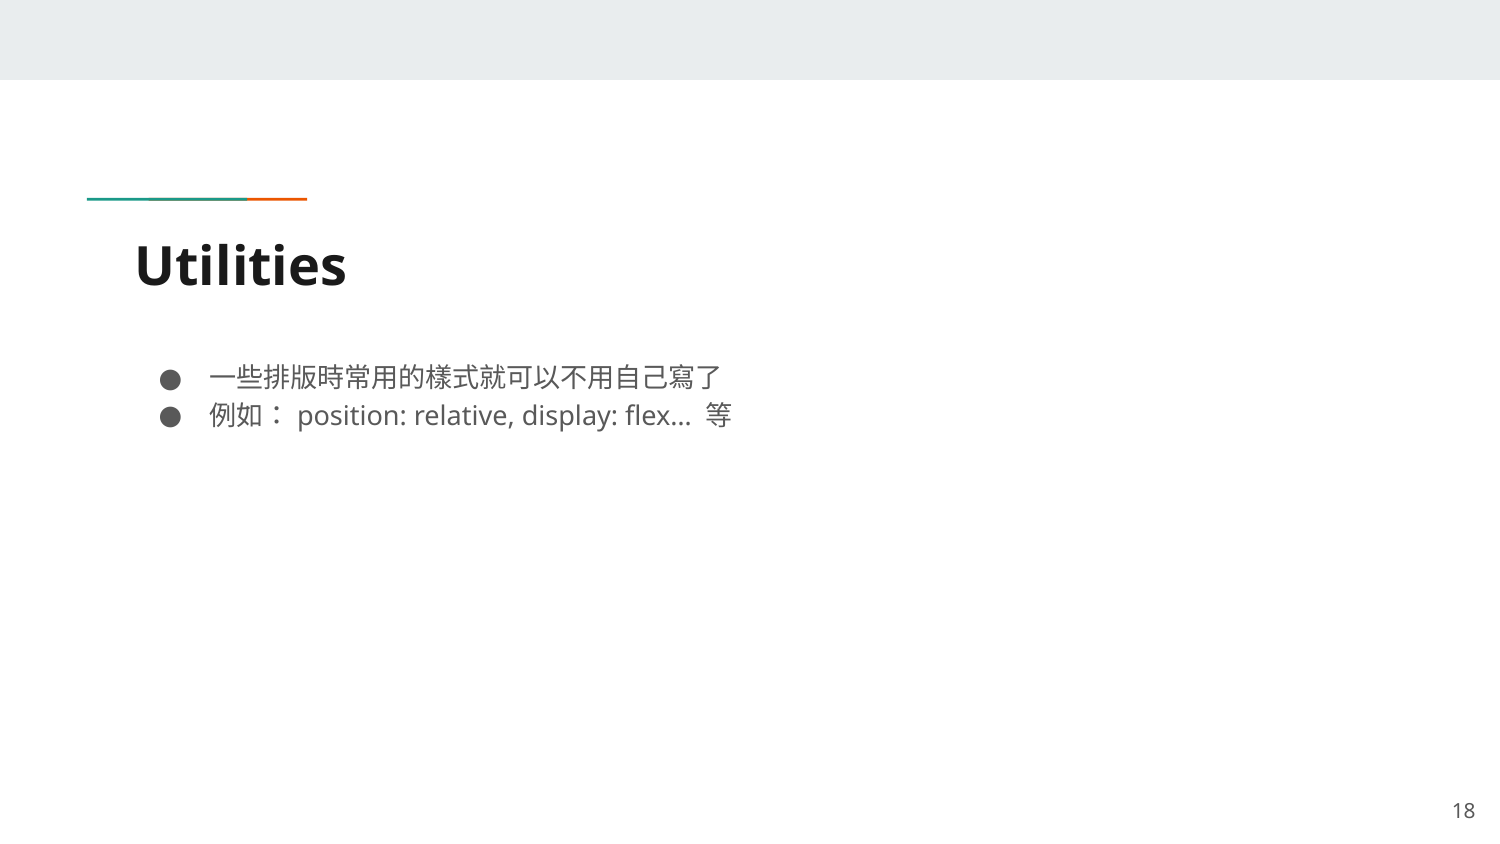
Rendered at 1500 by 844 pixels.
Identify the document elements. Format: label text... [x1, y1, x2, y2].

slide_number 18 [1400, 779, 1491, 844]
title Utilities [119, 216, 1381, 305]
list 一些排版時常用的樣式就可以不用自己寫了 例如：position: relative, display: flex… 等 [119, 341, 1381, 712]
